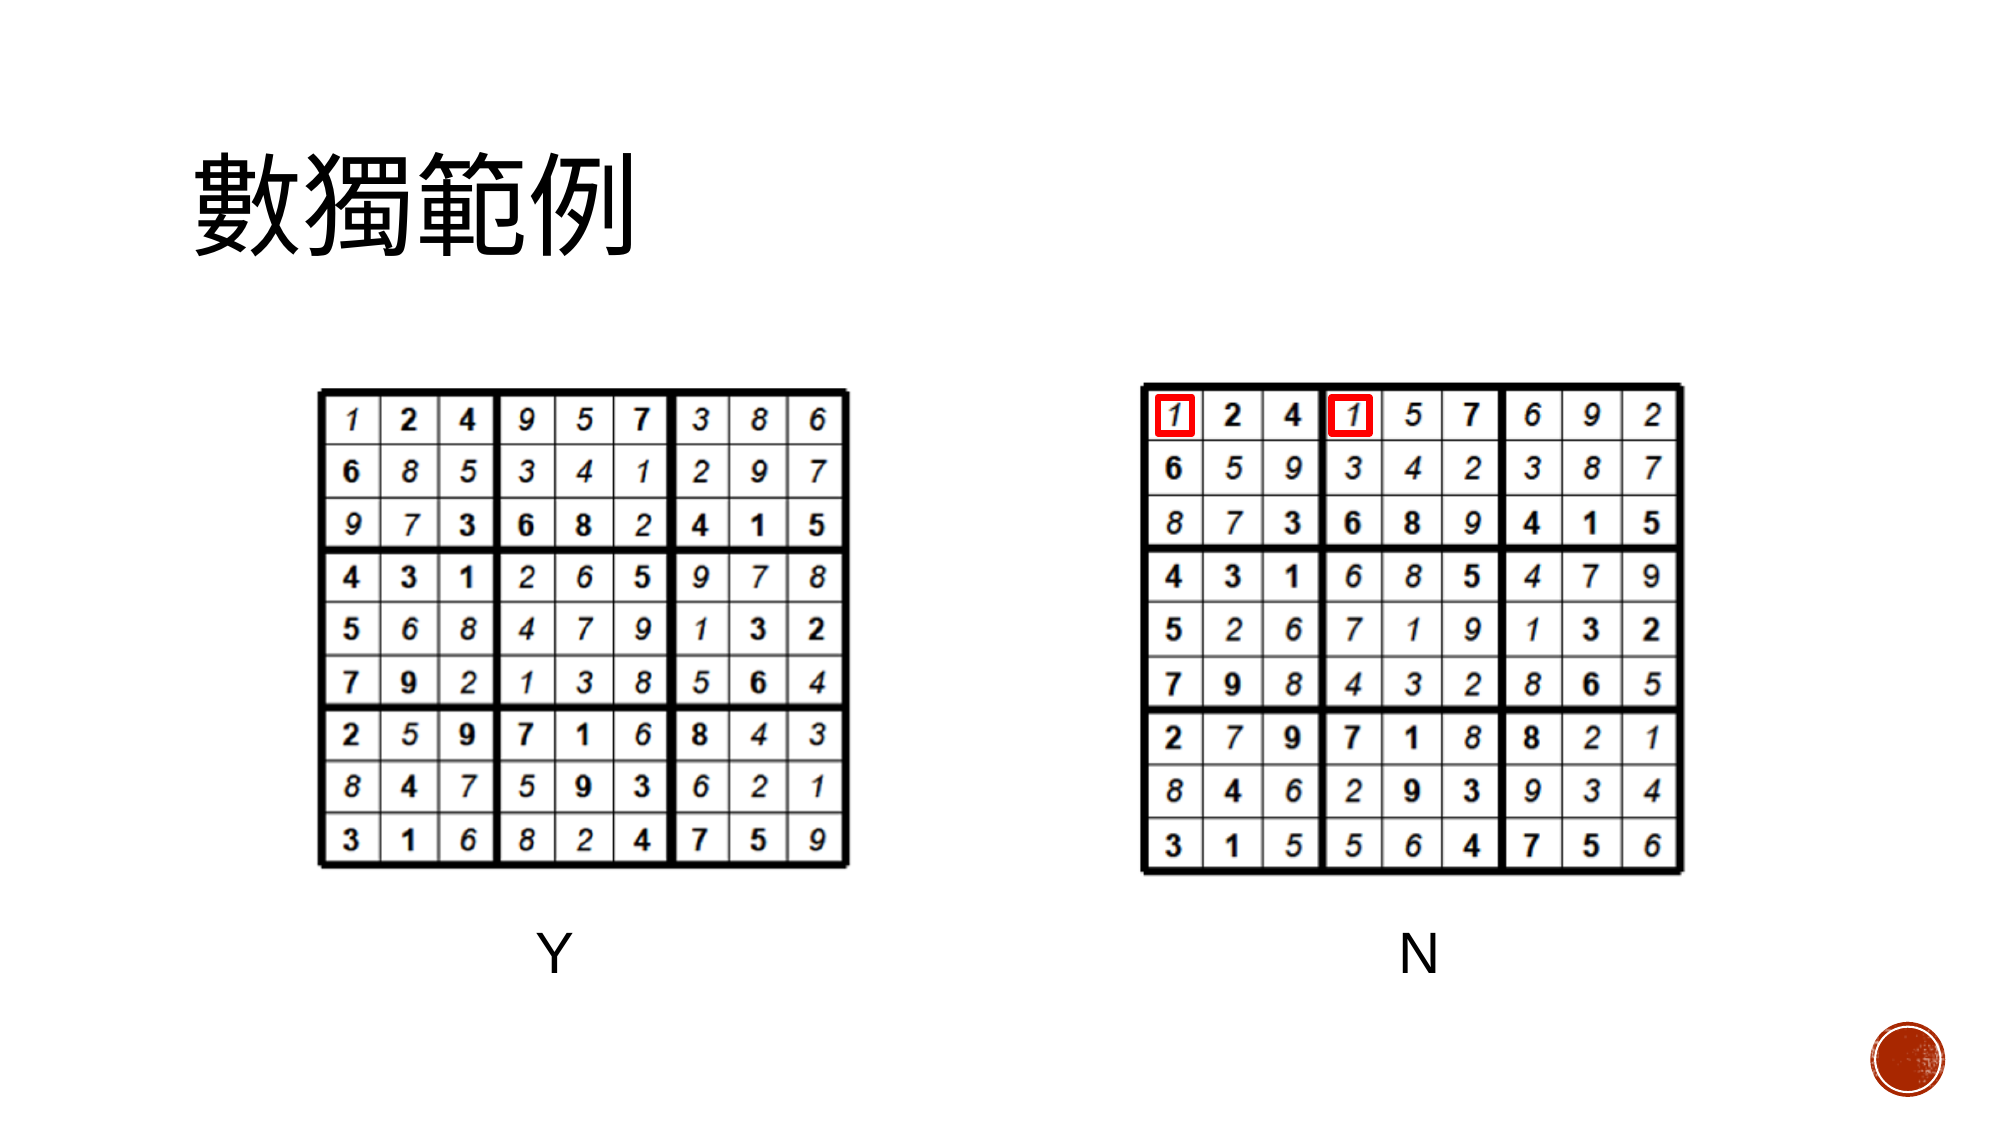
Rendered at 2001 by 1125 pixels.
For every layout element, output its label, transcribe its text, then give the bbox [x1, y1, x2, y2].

title 數獨範例 [175, 79, 1826, 344]
picture [1134, 378, 1692, 883]
picture [302, 378, 869, 883]
text_box Y [520, 907, 576, 993]
picture [1870, 1021, 1946, 1097]
text_box N [1383, 907, 1460, 993]
